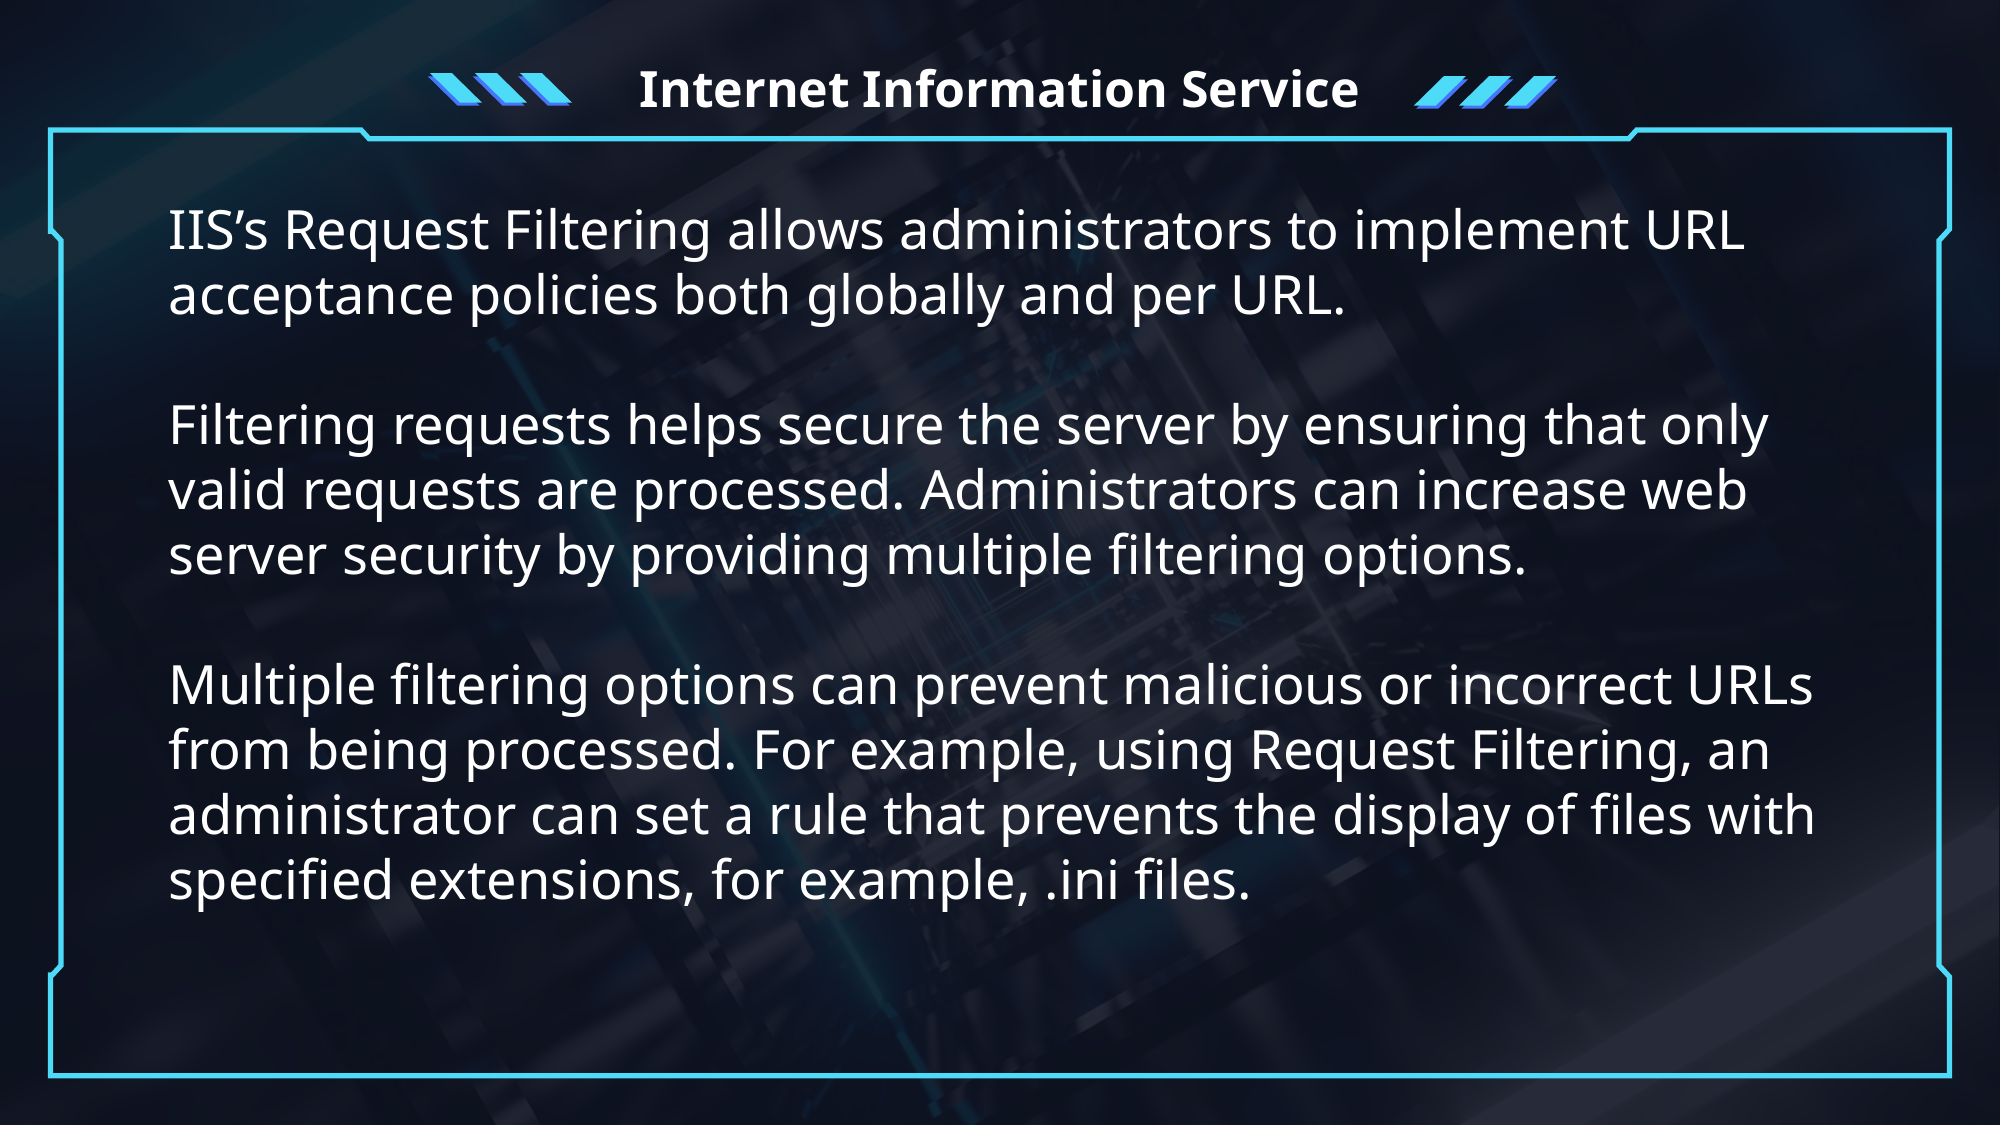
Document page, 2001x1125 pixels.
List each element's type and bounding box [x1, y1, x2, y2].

picture [0, 0, 1999, 1125]
text_box [427, 73, 572, 106]
text_box [1414, 76, 1559, 109]
